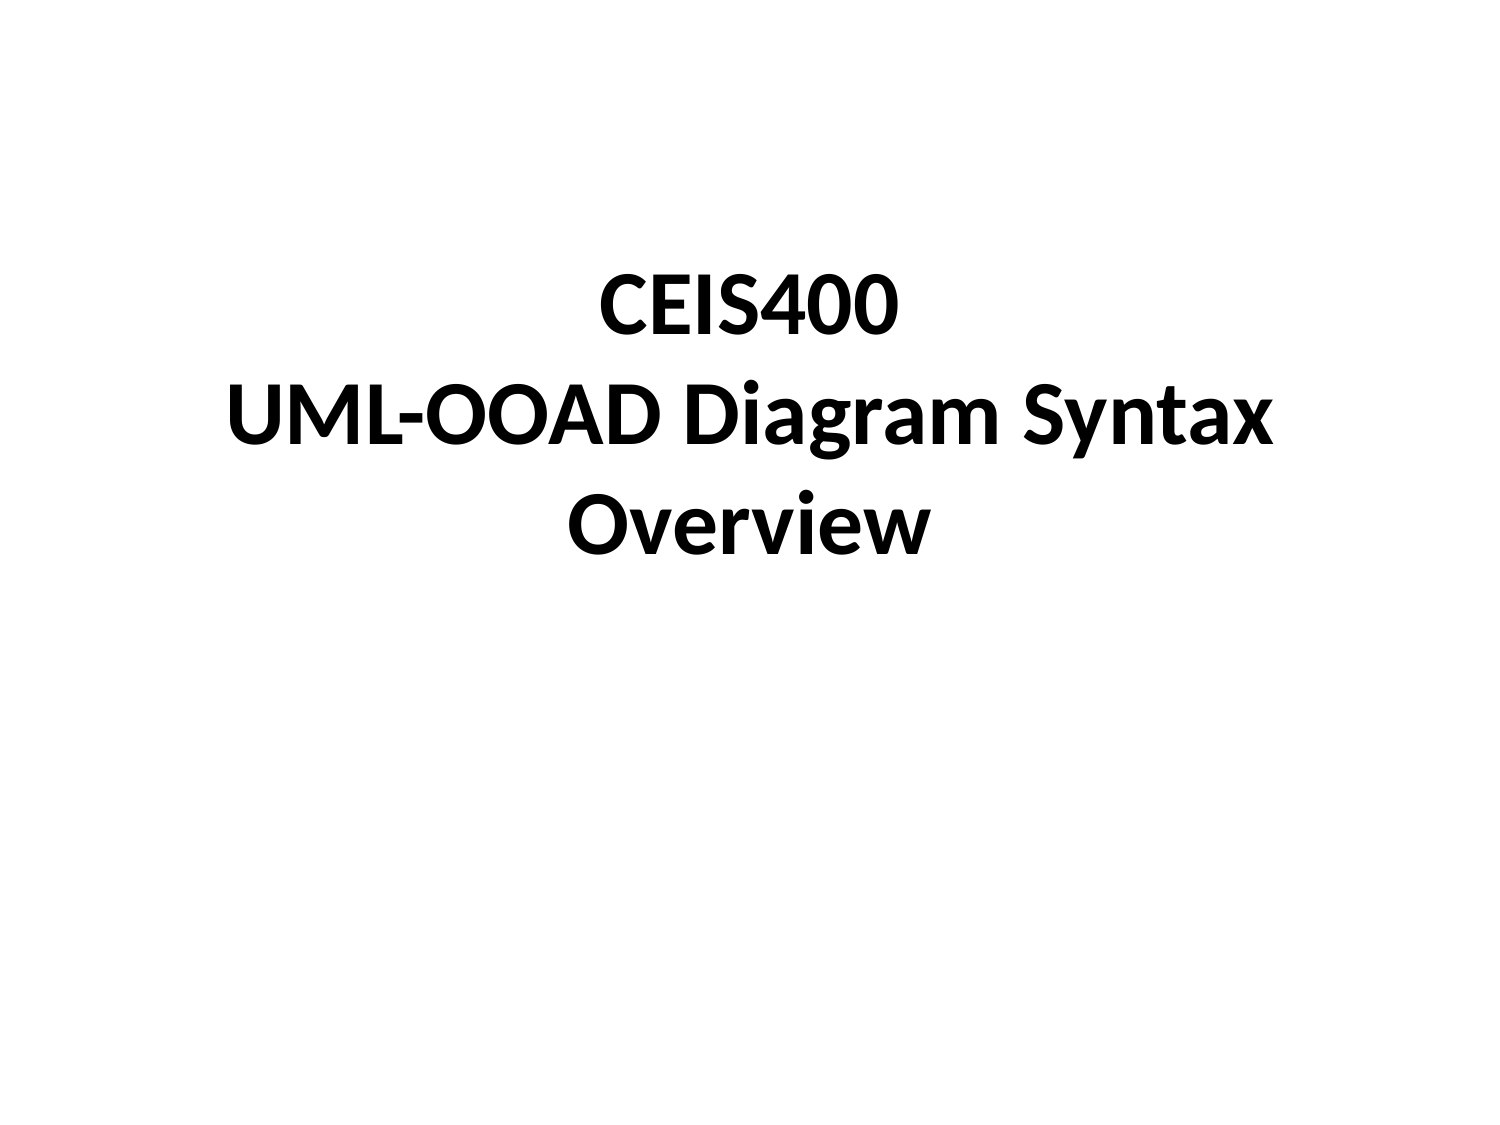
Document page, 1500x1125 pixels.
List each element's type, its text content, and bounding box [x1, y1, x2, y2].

title CEIS400 UML-OOAD Diagram Syntax Overview [112, 224, 1388, 591]
